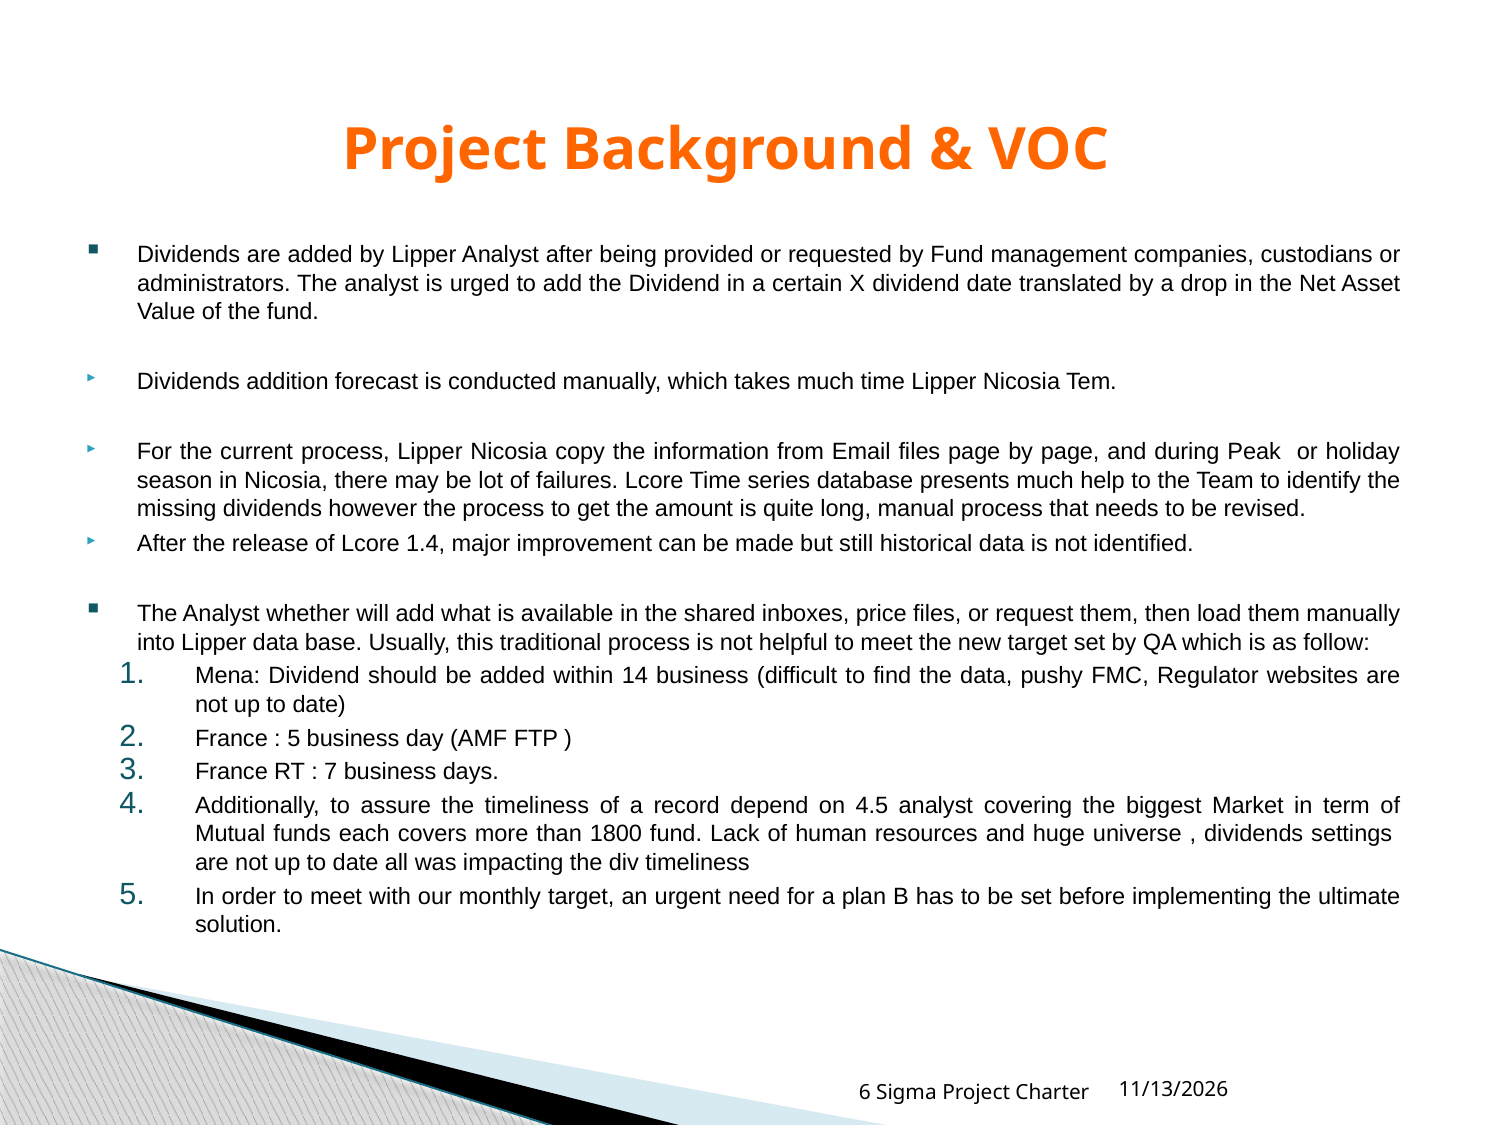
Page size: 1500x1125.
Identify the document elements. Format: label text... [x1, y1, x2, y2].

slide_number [1105, 1051, 1419, 1112]
list Dividends are added by Lipper Analyst after being provided or requested by Fund management companies, custodians or administrators. The analyst is urged to add the Dividend in a certain X dividend date translated by a drop in the Net Asset Value of the fund. Dividends addition forecast is conducted manually, which takes much time Lipper Nicosia Tem. For the current process, Lipper Nicosia copy the information from Email files page by page, and during Peak or holiday season in Nicosia, there may be lot of failures. Lcore Time series database presents much help to the Team to identify the missing dividends however the process to get the amount is quite long, manual process that needs to be revised. After the release of Lcore 1.4, major improvement can be made but still historical data is not identified. The Analyst whether will add what is available in the shared inboxes, price files, or request them, then load them manually into Lipper data base. Usually, this traditional process is not helpful to meet the new target set by QA which is as follow: Mena: Dividend should be added within 14 business (difficult to find the data, pushy FMC, Regulator websites are not up to date) France : 5 business day (AMF FTP ) France RT : 7 business days. Additionally, to assure the timeliness of a record depend on 4.5 analyst covering the biggest Market in term of Mutual funds each covers more than 1800 fund. Lack of human resources and huge universe , dividends settings are not up to date all was impacting the div timeliness In order to meet with our monthly target, an urgent need for a plan B has to be set before implementing the ultimate solution. [64, 231, 1416, 975]
title Project Background & VOC [75, 52, 1376, 240]
footer 6 Sigma Project Charter [718, 1051, 1105, 1112]
